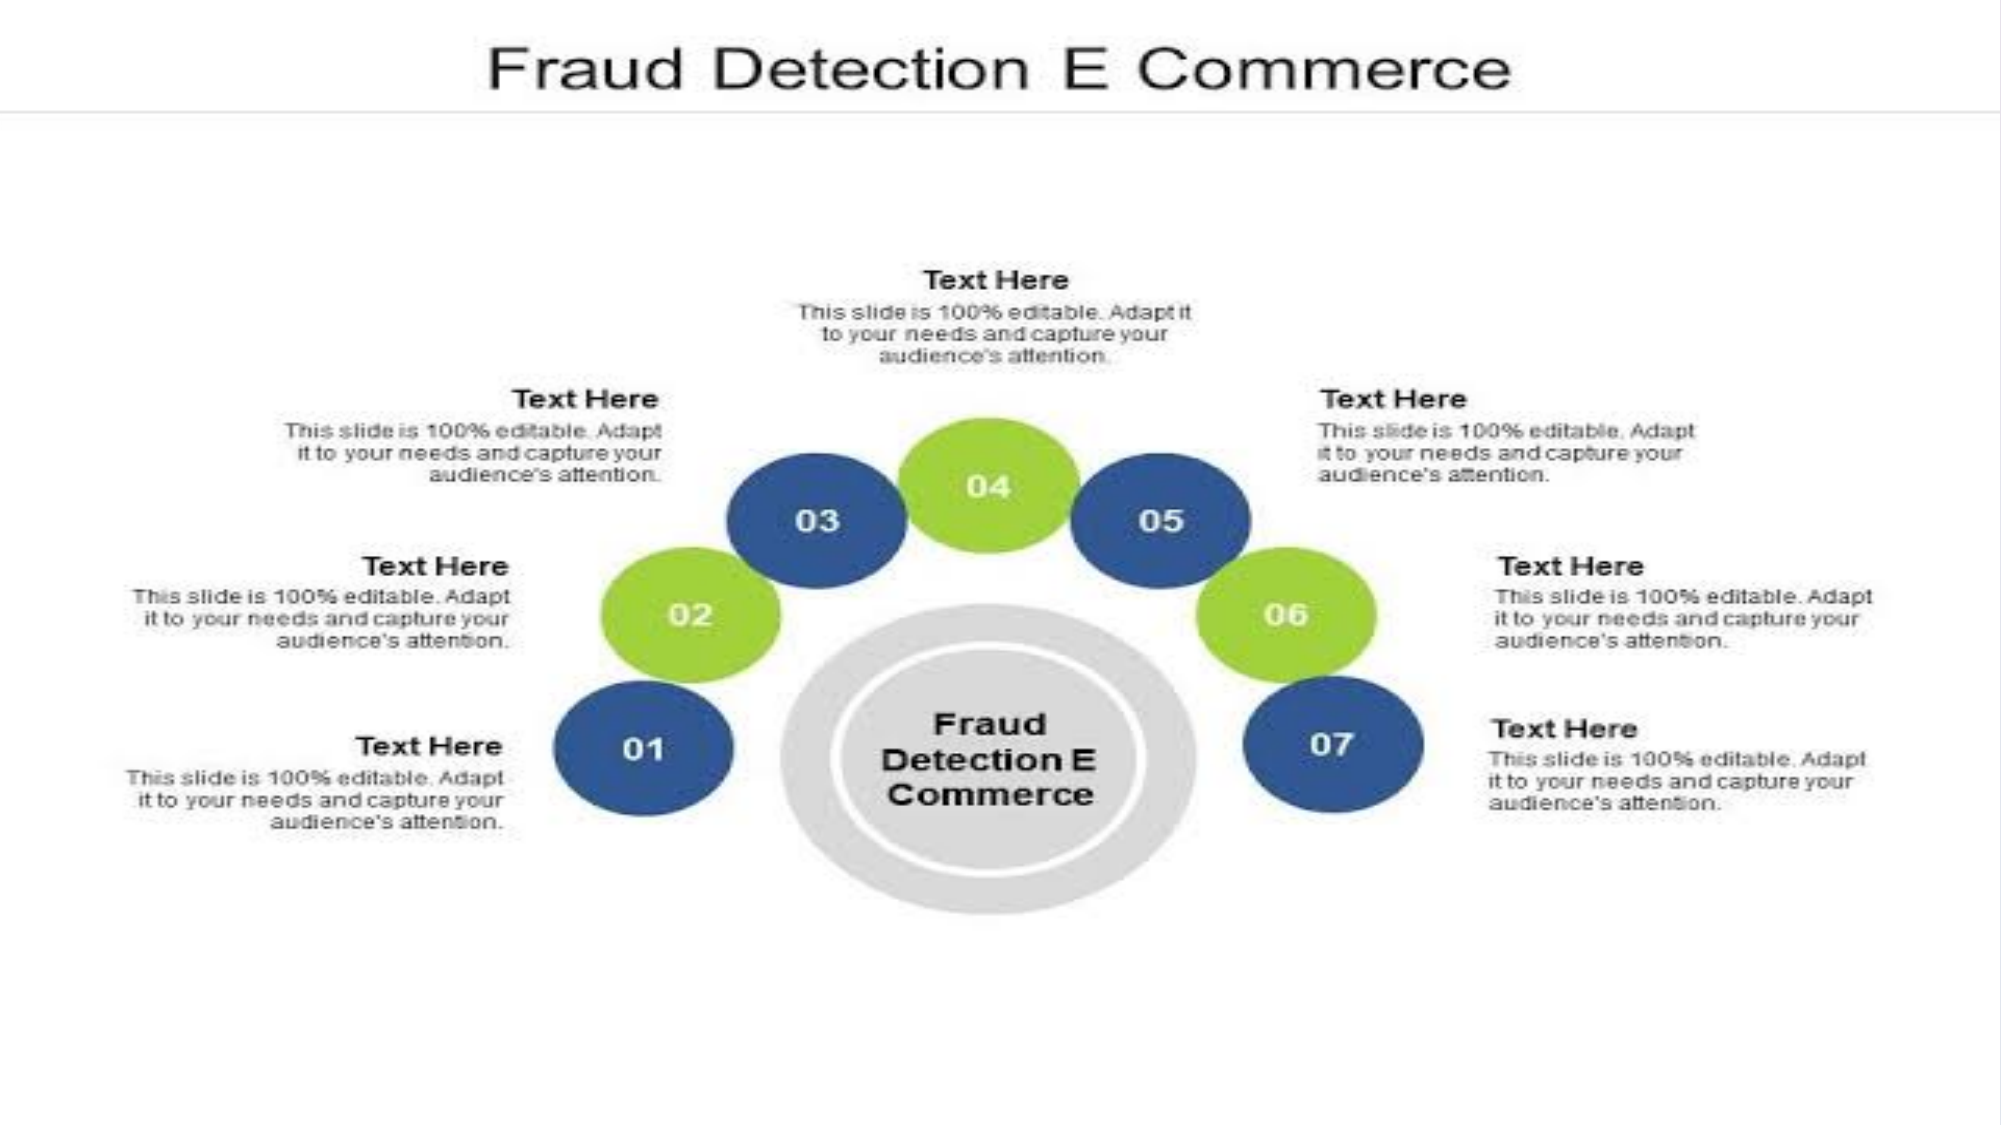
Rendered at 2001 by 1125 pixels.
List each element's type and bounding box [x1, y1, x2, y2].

list [0, 0, 2000, 1125]
